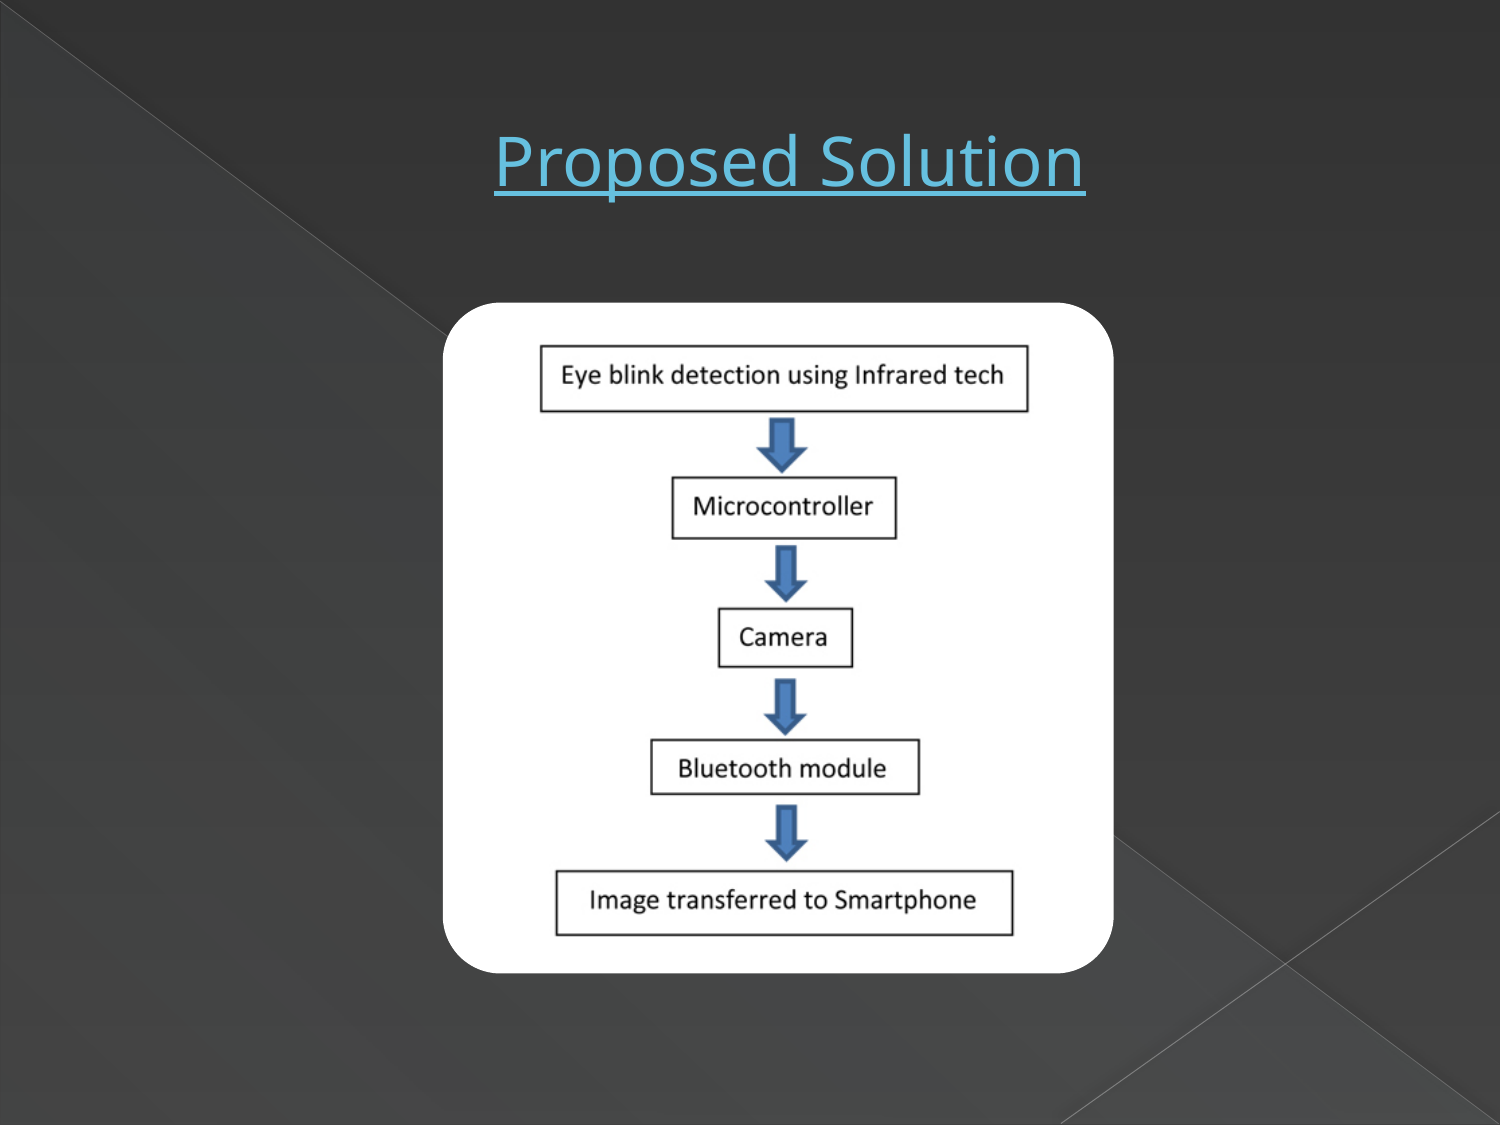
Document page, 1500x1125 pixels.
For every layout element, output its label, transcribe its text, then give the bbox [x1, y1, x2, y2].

title Proposed Solution [75, 43, 1425, 274]
picture [442, 302, 1114, 974]
